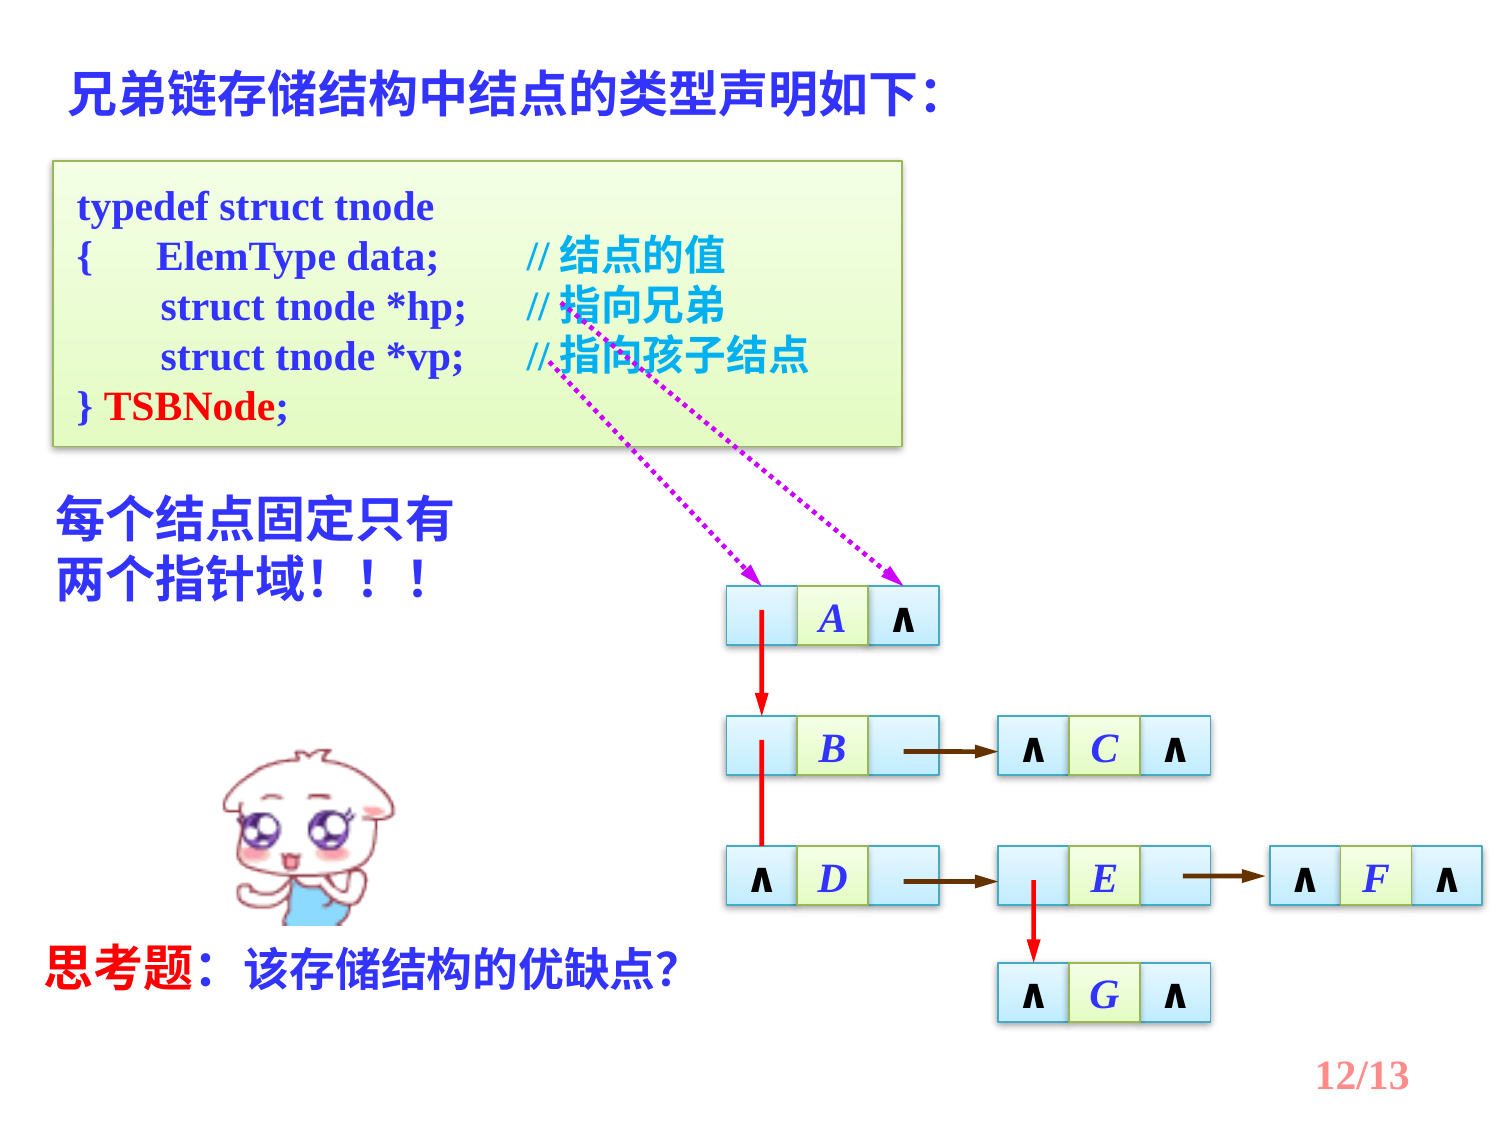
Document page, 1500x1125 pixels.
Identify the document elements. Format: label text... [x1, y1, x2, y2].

text_box A [797, 585, 869, 646]
text_box ∧ [1269, 845, 1339, 906]
text_box 兄弟链存储结构中结点的类型声明如下： [53, 54, 1022, 130]
text_box ∧ [1141, 715, 1211, 776]
text_box typedef struct tnode { ElemType data; //结点的值 struct tnode *hp; //指向兄弟 struct tnode *vp; //指向孩子结点 } TSBNode; [52, 160, 903, 447]
text_box E [1068, 845, 1141, 906]
text_box [755, 609, 768, 711]
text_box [28, 712, 798, 1004]
text_box [903, 875, 999, 888]
text_box [869, 845, 940, 906]
text_box F [1340, 845, 1412, 906]
text_box ∧ [1142, 962, 1211, 1023]
text_box D [802, 845, 869, 906]
text_box 每个结点固定只有两个指针域！！！ [41, 479, 490, 615]
text_box ∧ [997, 715, 1067, 776]
text_box B [800, 715, 869, 776]
text_box ∧ [997, 962, 1065, 1023]
text_box ∧ [1412, 845, 1483, 906]
text_box [997, 845, 1067, 906]
text_box [1141, 845, 1211, 906]
text_box [883, 568, 904, 587]
text_box G [1068, 962, 1141, 1023]
text_box [869, 715, 940, 776]
text_box [1182, 869, 1266, 883]
text_box [726, 585, 796, 646]
text_box C [1068, 715, 1141, 776]
text_box [1027, 880, 1040, 963]
text_box ∧ [870, 585, 940, 646]
slide_number 12/13 [1074, 1042, 1425, 1103]
text_box [903, 745, 999, 758]
text_box [713, 535, 762, 587]
